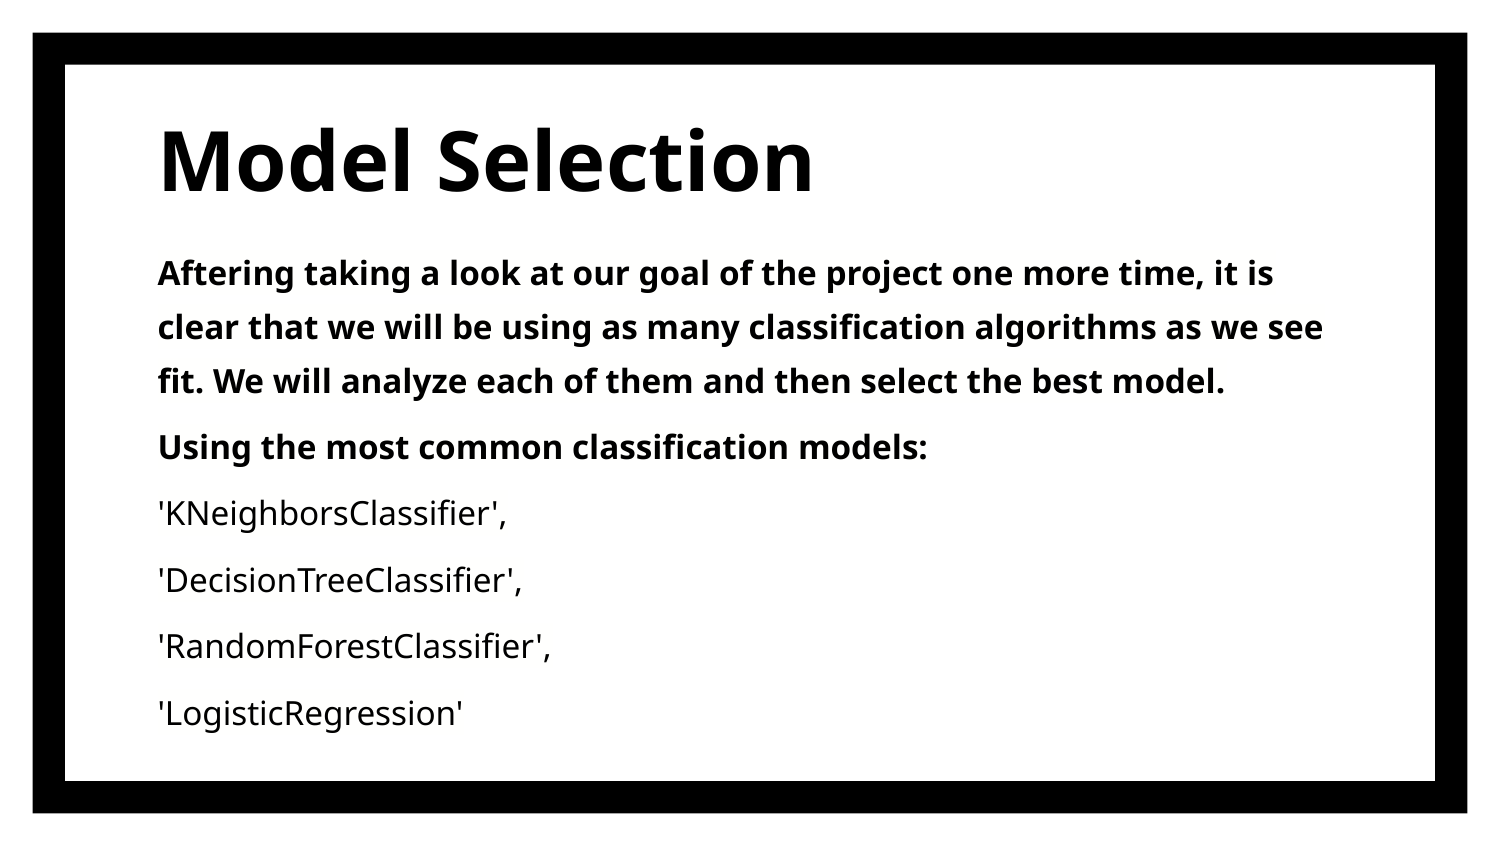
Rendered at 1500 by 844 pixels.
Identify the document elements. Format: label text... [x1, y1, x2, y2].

list Aftering taking a look at our goal of the project one more time, it is clear that we will be using as many classification algorithms as we see fit. We will analyze each of them and then select the best model. Using the most common classification models: 'KNeighborsClassifier', 'DecisionTreeClassifier', 'RandomForestClassifier', 'LogisticRegression' [142, 223, 1358, 552]
title Model Selection [142, 0, 978, 223]
